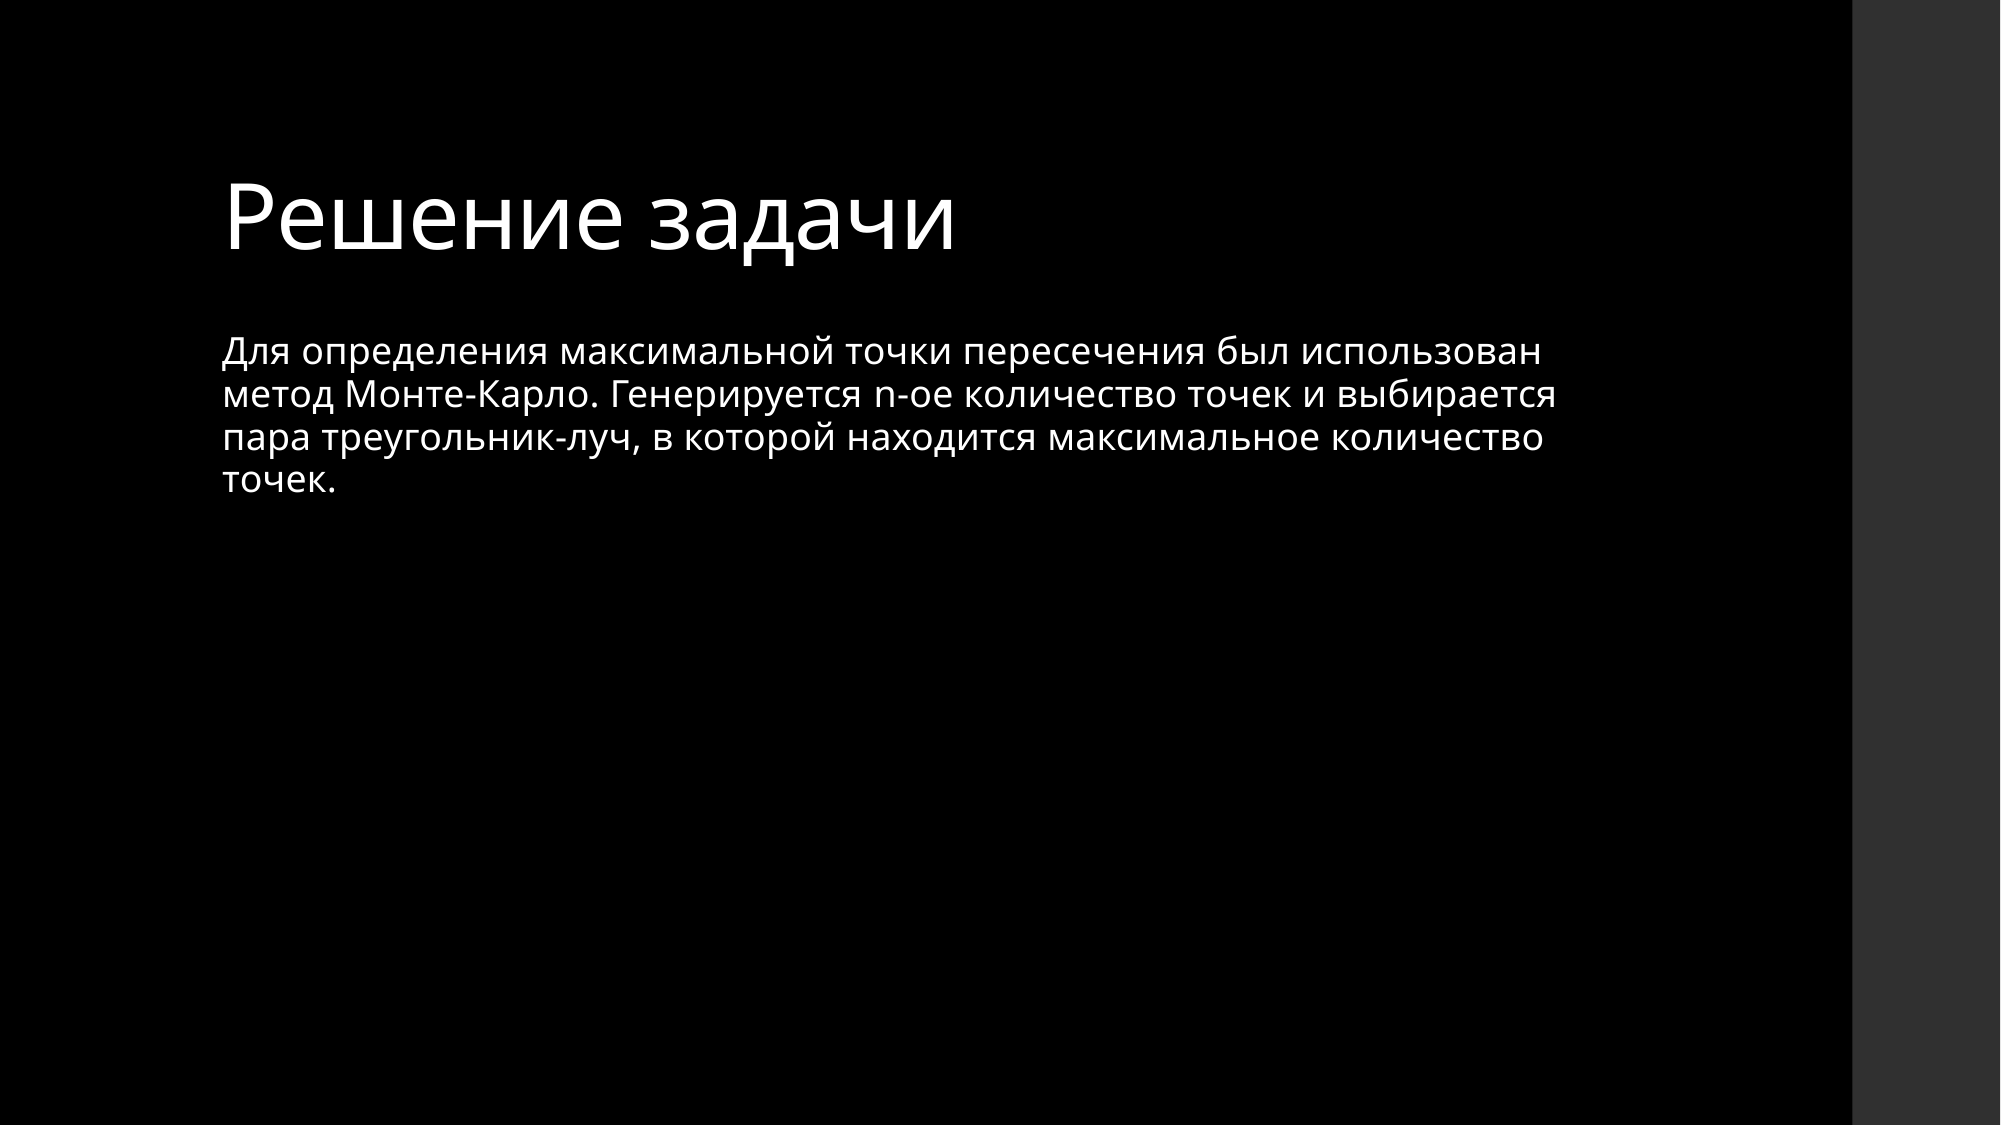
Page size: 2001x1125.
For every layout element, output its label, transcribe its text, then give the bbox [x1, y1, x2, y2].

title Решение задачи [206, 60, 1797, 278]
list Для определения максимальной точки пересечения был использован метод Монте-Карло. Генерируется n-ое количество точек и выбирается пара треугольник-луч, в которой находится максимальное количество точек. [206, 323, 1617, 714]
